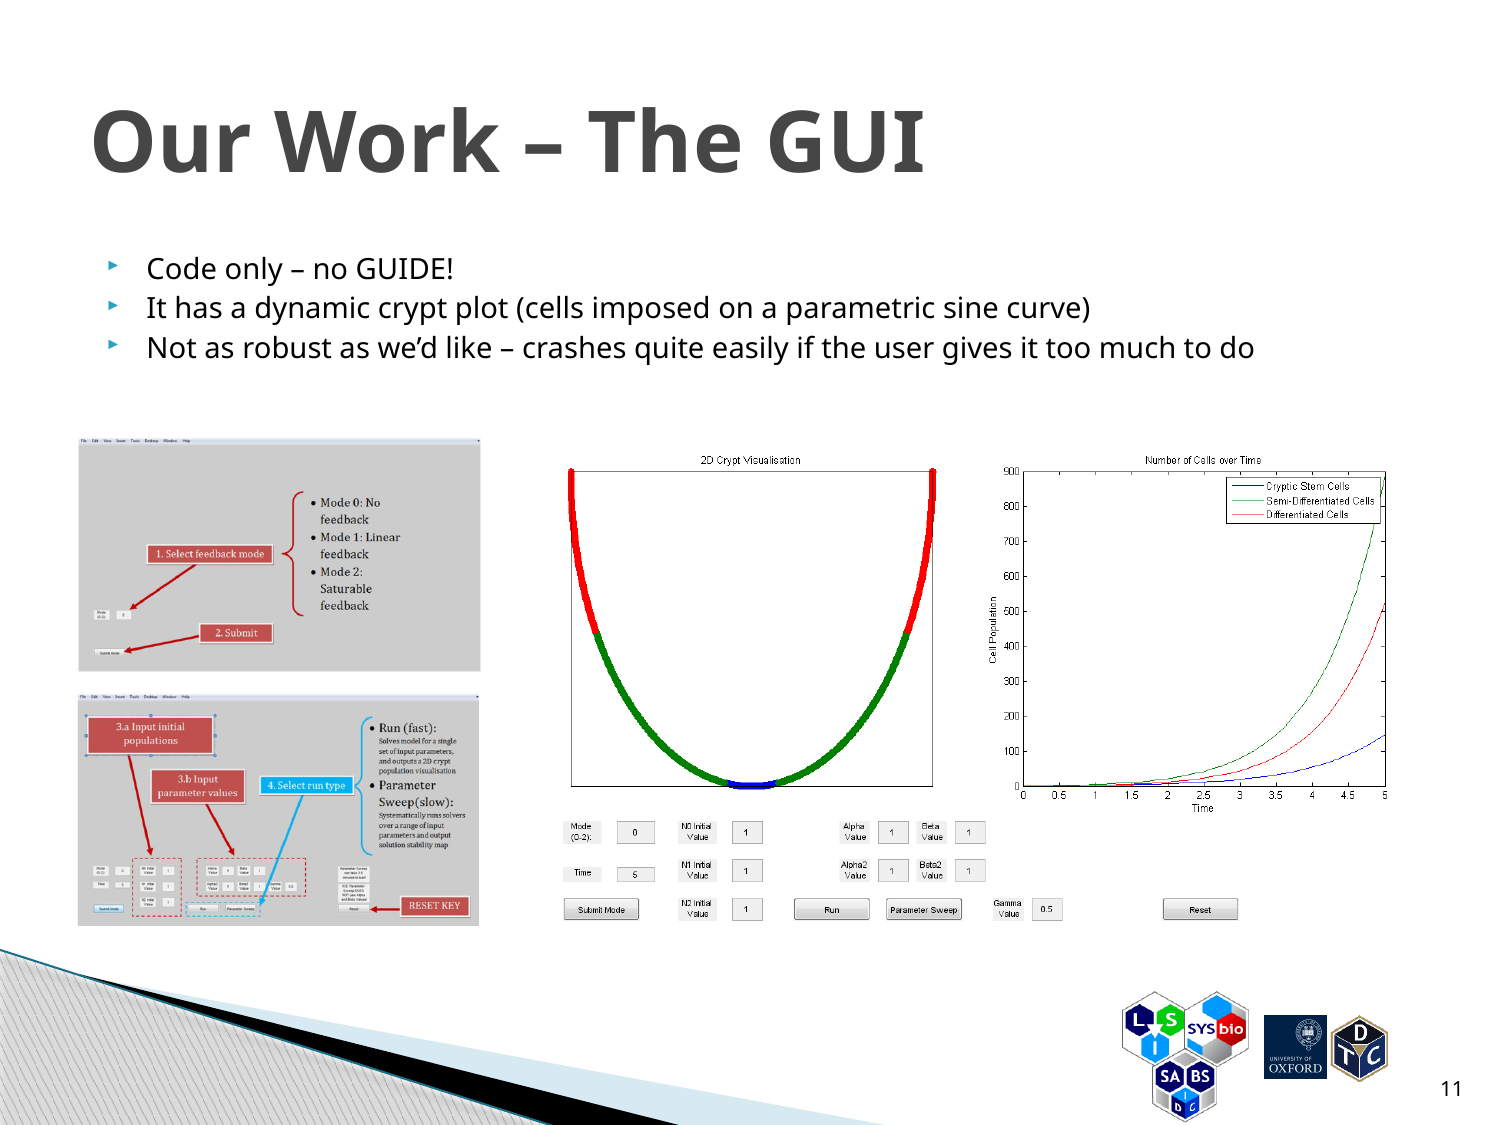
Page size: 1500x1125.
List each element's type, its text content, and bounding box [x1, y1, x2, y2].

slide_number 11 [1418, 1051, 1479, 1112]
picture [76, 692, 479, 926]
picture [1330, 1015, 1388, 1082]
list Code only – no GUIDE! It has a dynamic crypt plot (cells imposed on a parametric sine curve) Not as robust as we’d like – crashes quite easily if the user gives it too much to do [75, 243, 1425, 374]
picture [525, 385, 1430, 959]
picture [1264, 1015, 1327, 1079]
picture [77, 436, 481, 672]
title Our Work – The GUI [75, 45, 1425, 233]
picture [1122, 991, 1249, 1123]
